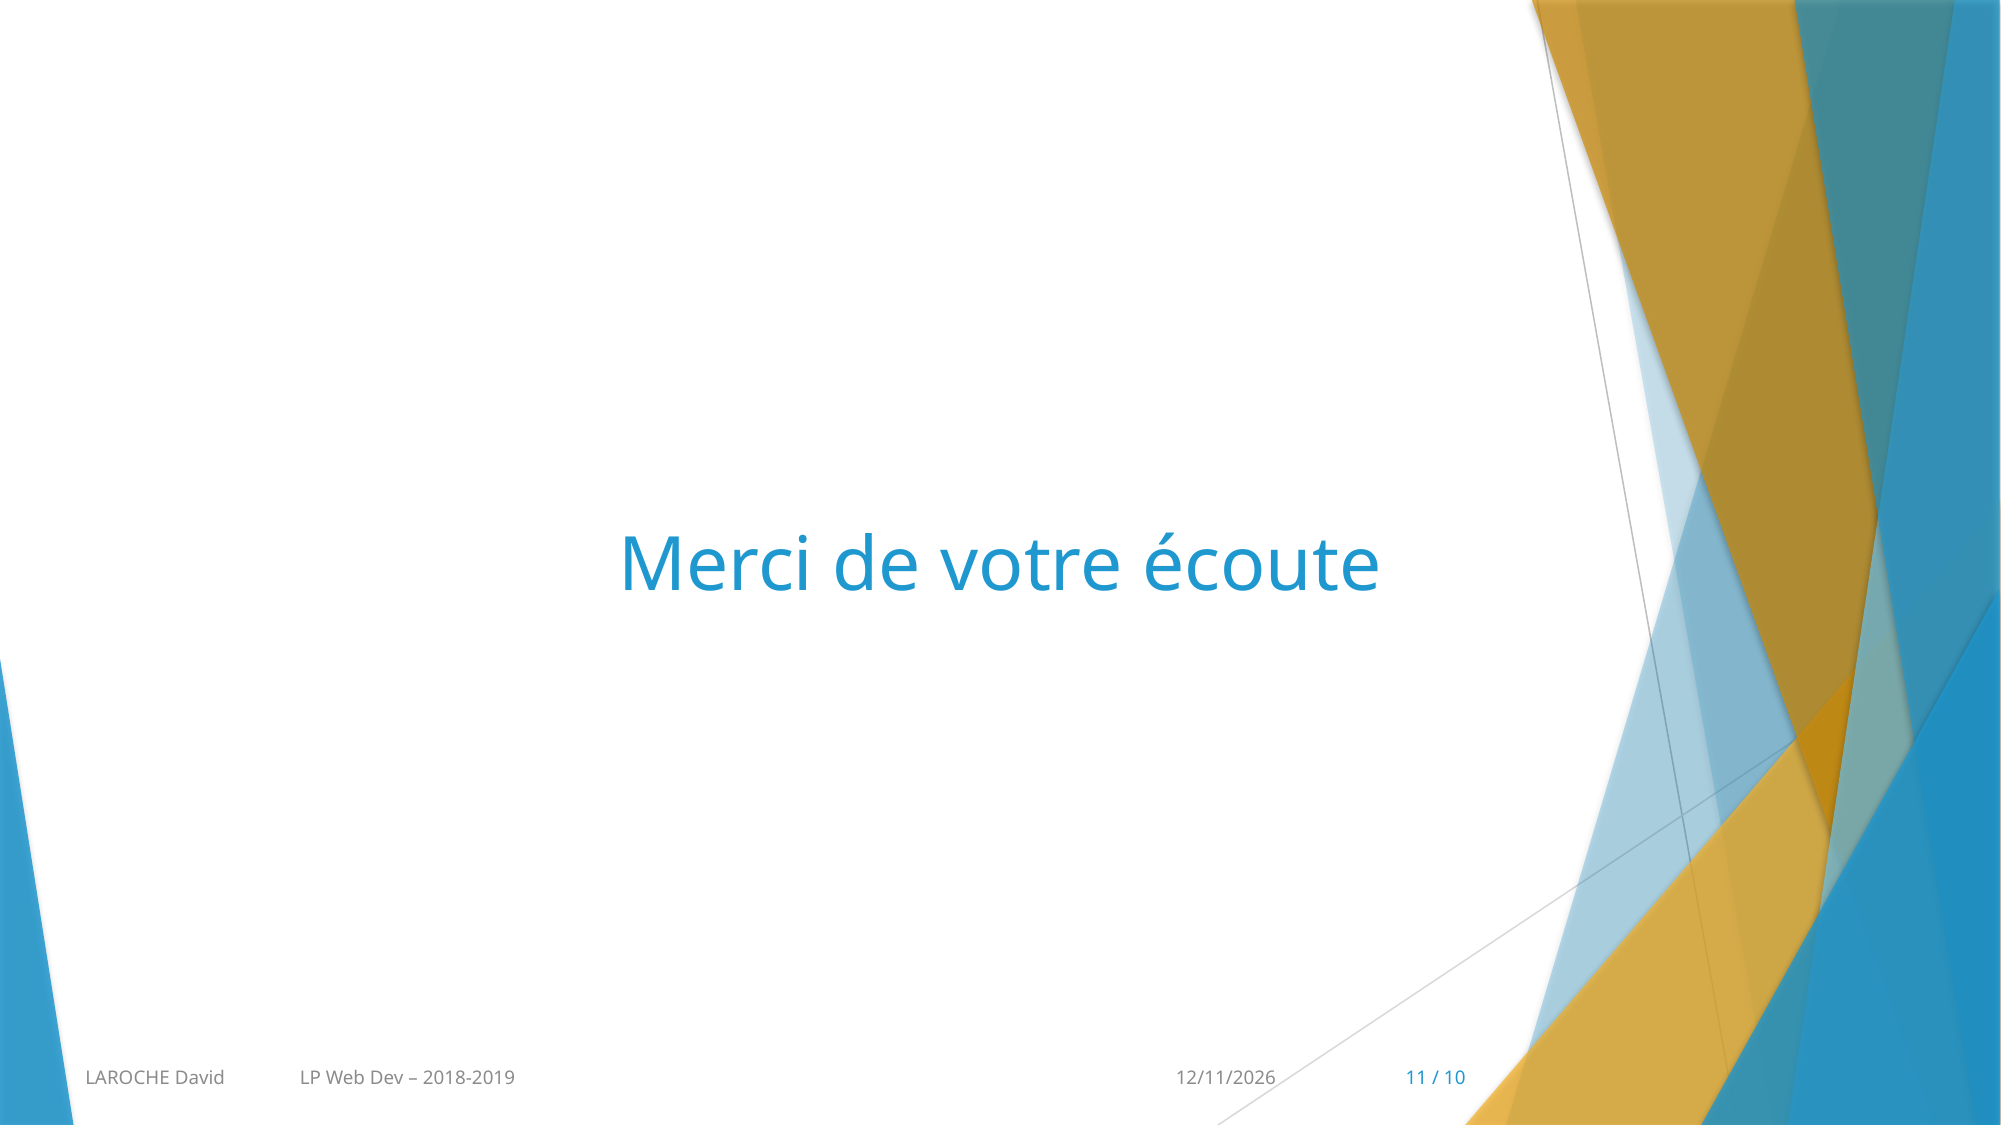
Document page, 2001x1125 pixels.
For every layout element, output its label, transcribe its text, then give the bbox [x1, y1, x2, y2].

footer LAROCHE David LP Web Dev – 2018-2019 [70, 1048, 1104, 1109]
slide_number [1141, 1048, 1291, 1109]
slide_number 11 / 10 [1368, 1048, 1481, 1109]
title Merci de votre écoute [294, 508, 1706, 617]
